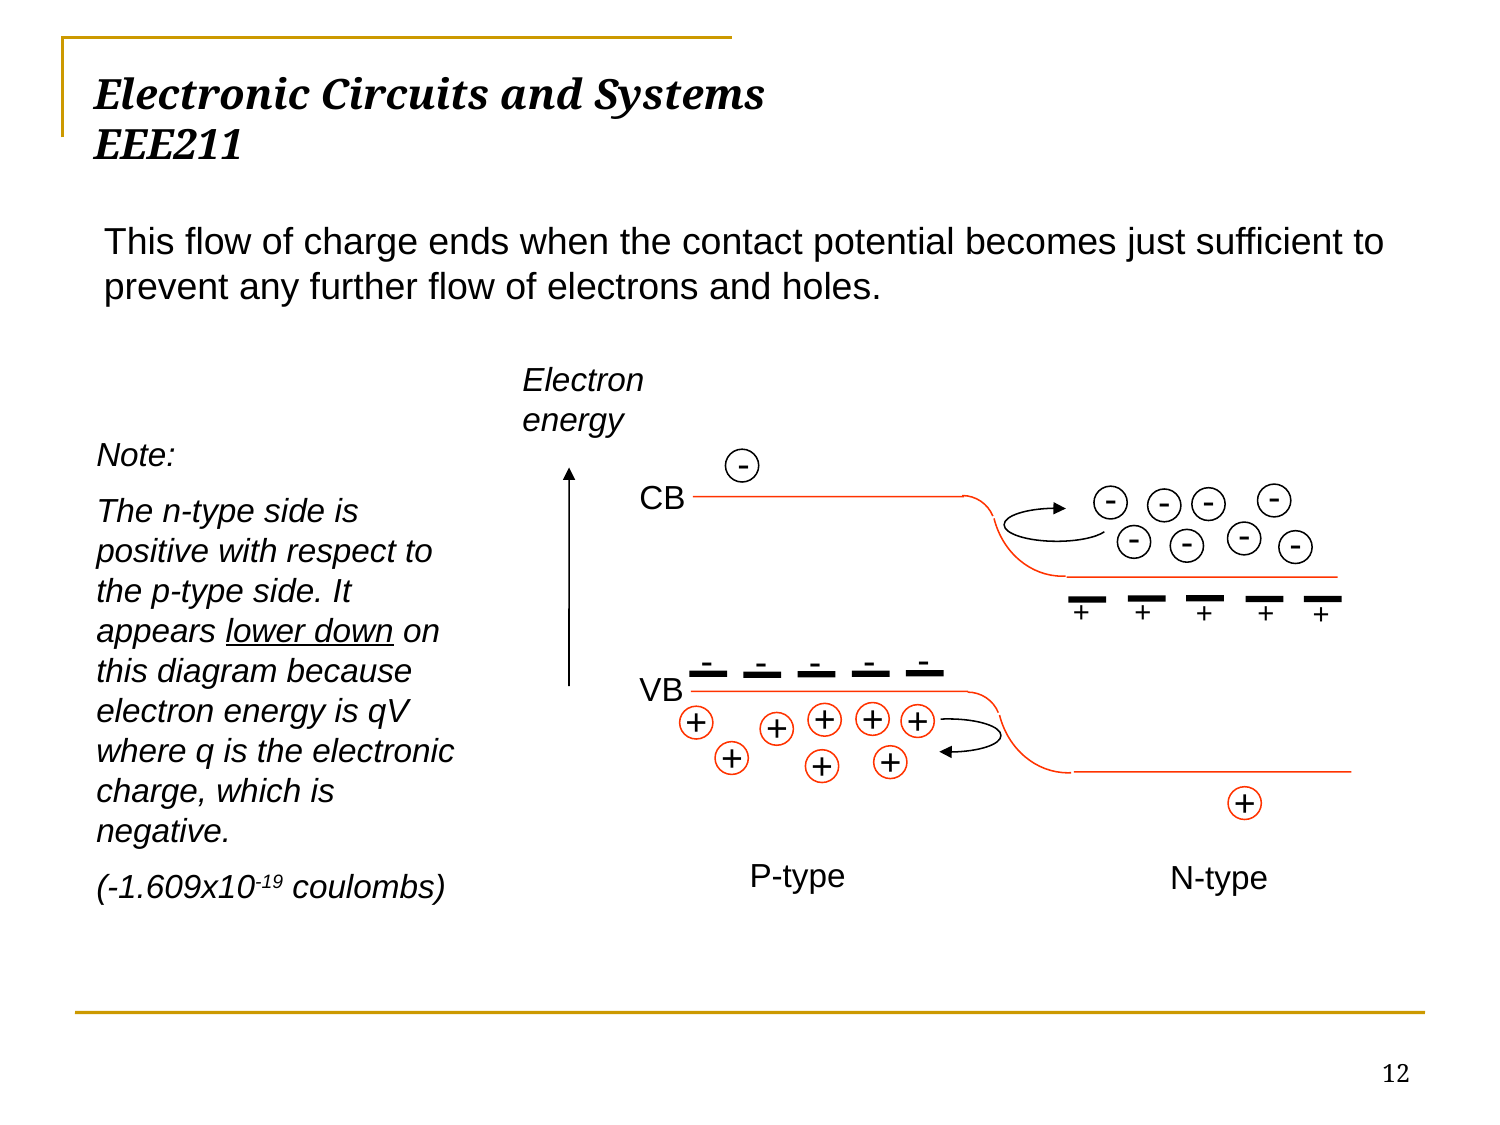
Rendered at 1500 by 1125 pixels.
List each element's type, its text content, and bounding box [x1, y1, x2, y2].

title Electronic Circuits and Systems EEE211 [78, 60, 1418, 152]
slide_number 12 [1074, 1023, 1426, 1100]
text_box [507, 351, 1352, 904]
text_box This flow of charge ends when the contact potential becomes just sufficient to prevent any further flow of electrons and holes. [89, 209, 1427, 314]
text_box Note: The n-type side is positive with respect to the p-type side. It appears lower down on this diagram because electron energy is qV where q is the electronic charge, which is negative. (-1.609x10-19 coulombs) [81, 425, 478, 913]
